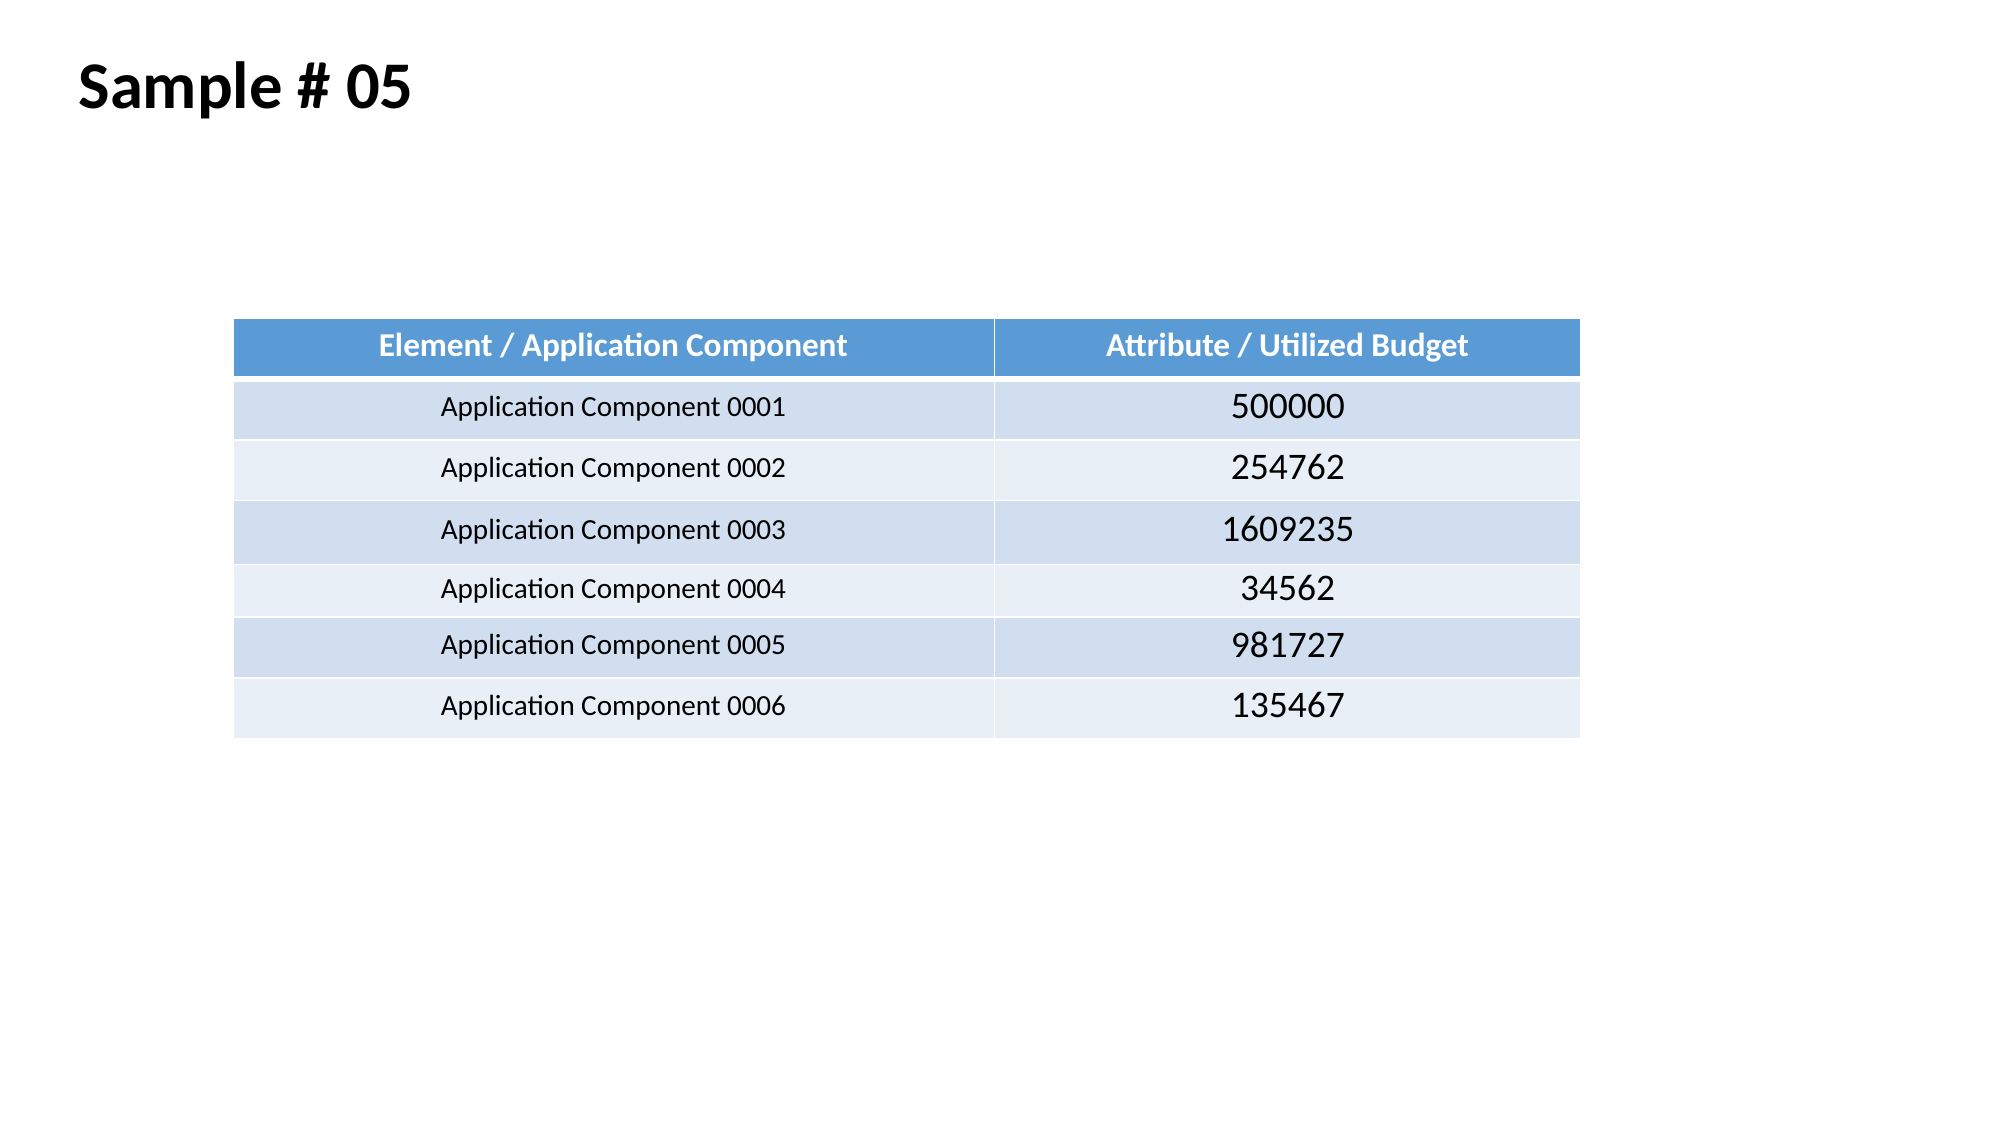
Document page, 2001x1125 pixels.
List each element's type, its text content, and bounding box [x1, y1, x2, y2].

table_cell 500000 [995, 382, 1580, 439]
table_cell Application Component 0003 [234, 501, 994, 564]
table_cell 34562 [995, 565, 1580, 616]
table_cell Application Component 0006 [234, 679, 994, 738]
table_cell Application Component 0004 [234, 565, 994, 616]
table_cell 1609235 [995, 501, 1580, 564]
table_cell 254762 [995, 441, 1580, 500]
table_cell Application Component 0001 [234, 382, 994, 439]
table_cell 135467 [995, 679, 1580, 738]
table_cell 981727 [995, 618, 1580, 677]
table_cell Application Component 0005 [234, 618, 994, 677]
text_box Sample # 05 [63, 34, 983, 130]
table_cell Application Component 0002 [234, 441, 994, 500]
table_header Element / Application Component [234, 319, 994, 376]
table_header Attribute / Utilized Budget [995, 319, 1580, 376]
